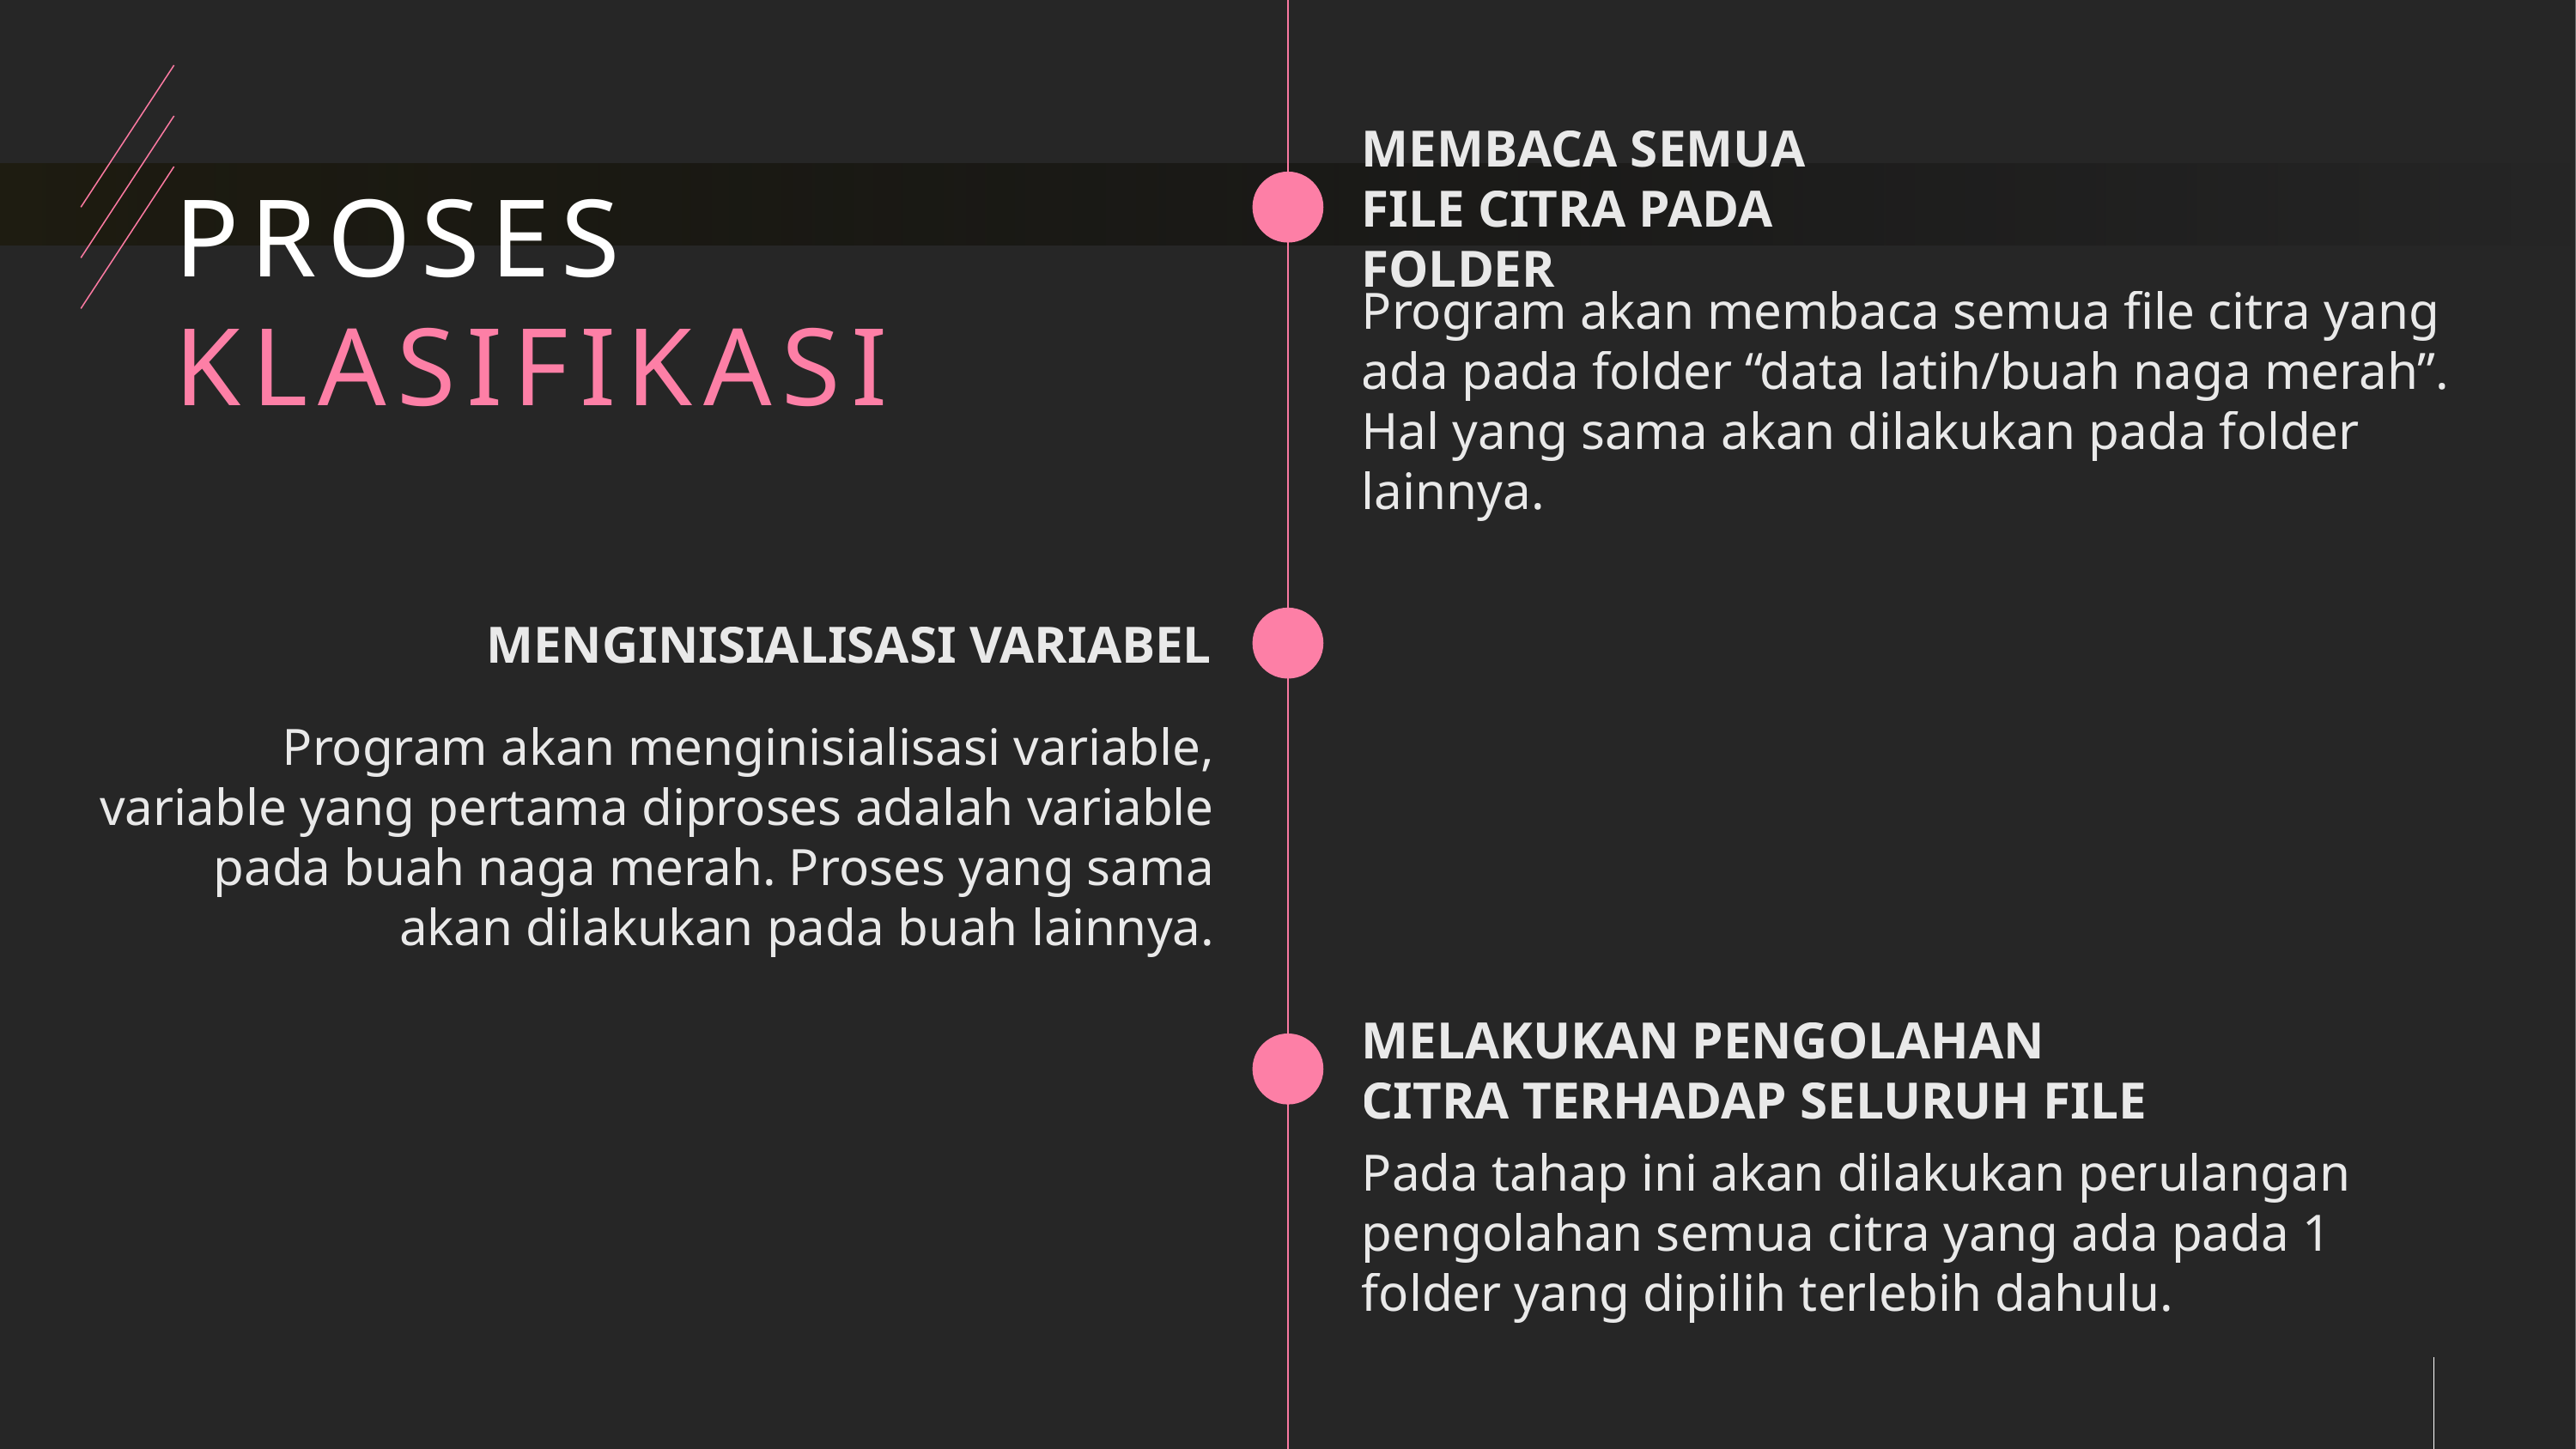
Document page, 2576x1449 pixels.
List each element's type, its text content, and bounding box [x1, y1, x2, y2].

list MEMBACA SEMUA FILE CITRA PADA FOLDER [1338, 116, 1927, 268]
list Program akan membaca semua file citra yang ada pada folder “data latih/buah naga merah”. Hal yang sama akan dilakukan pada folder lainnya. [1338, 268, 2506, 501]
title PROSES KLASIFIKASI [151, 156, 1024, 440]
list Program akan menginisialisasi variable, variable yang pertama diproses adalah variable pada buah naga merah. Proses yang sama akan dilakukan pada buah lainnya. [70, 704, 1237, 937]
list MENGINISIALISASI VARIABEL [405, 551, 1235, 704]
list MELAKUKAN PENGOLAHAN CITRA TERHADAP SELURUH FILE [1338, 978, 2201, 1130]
list Pada tahap ini akan dilakukan perulangan pengolahan semua citra yang ada pada 1 folder yang dipilih terlebih dahulu. [1338, 1130, 2506, 1363]
